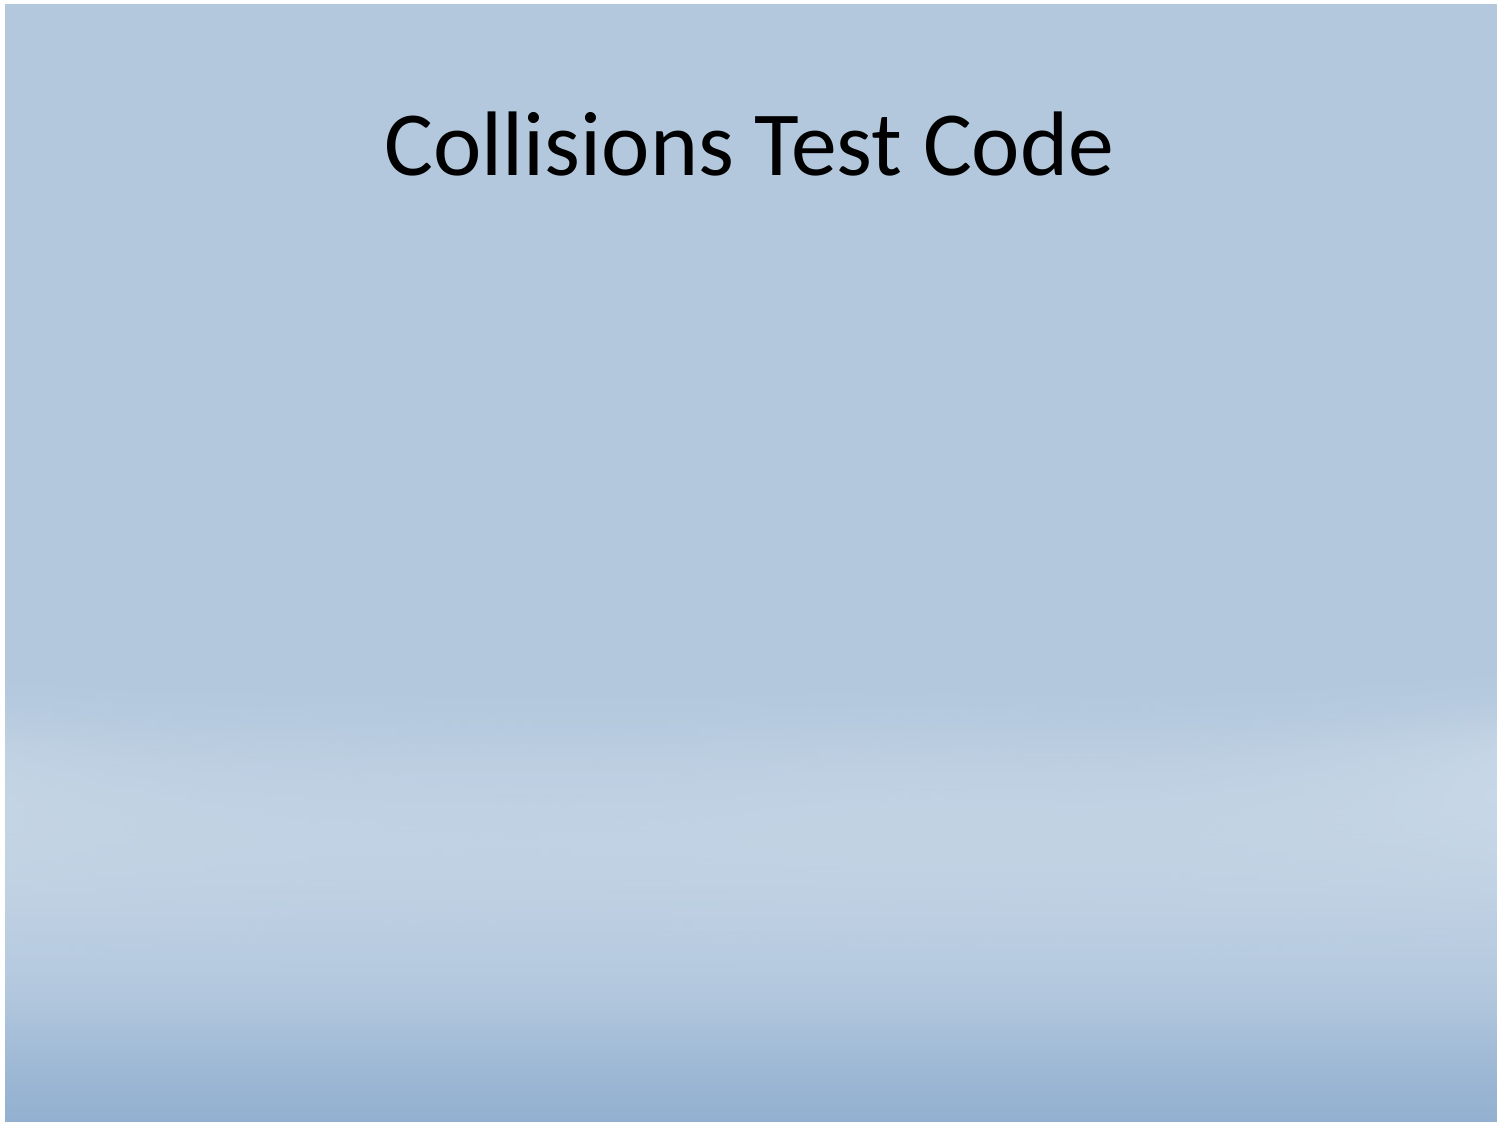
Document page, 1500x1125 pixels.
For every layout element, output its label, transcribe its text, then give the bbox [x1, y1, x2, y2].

title Collisions Test Code [74, 44, 1426, 233]
picture [0, 0, 1500, 1125]
